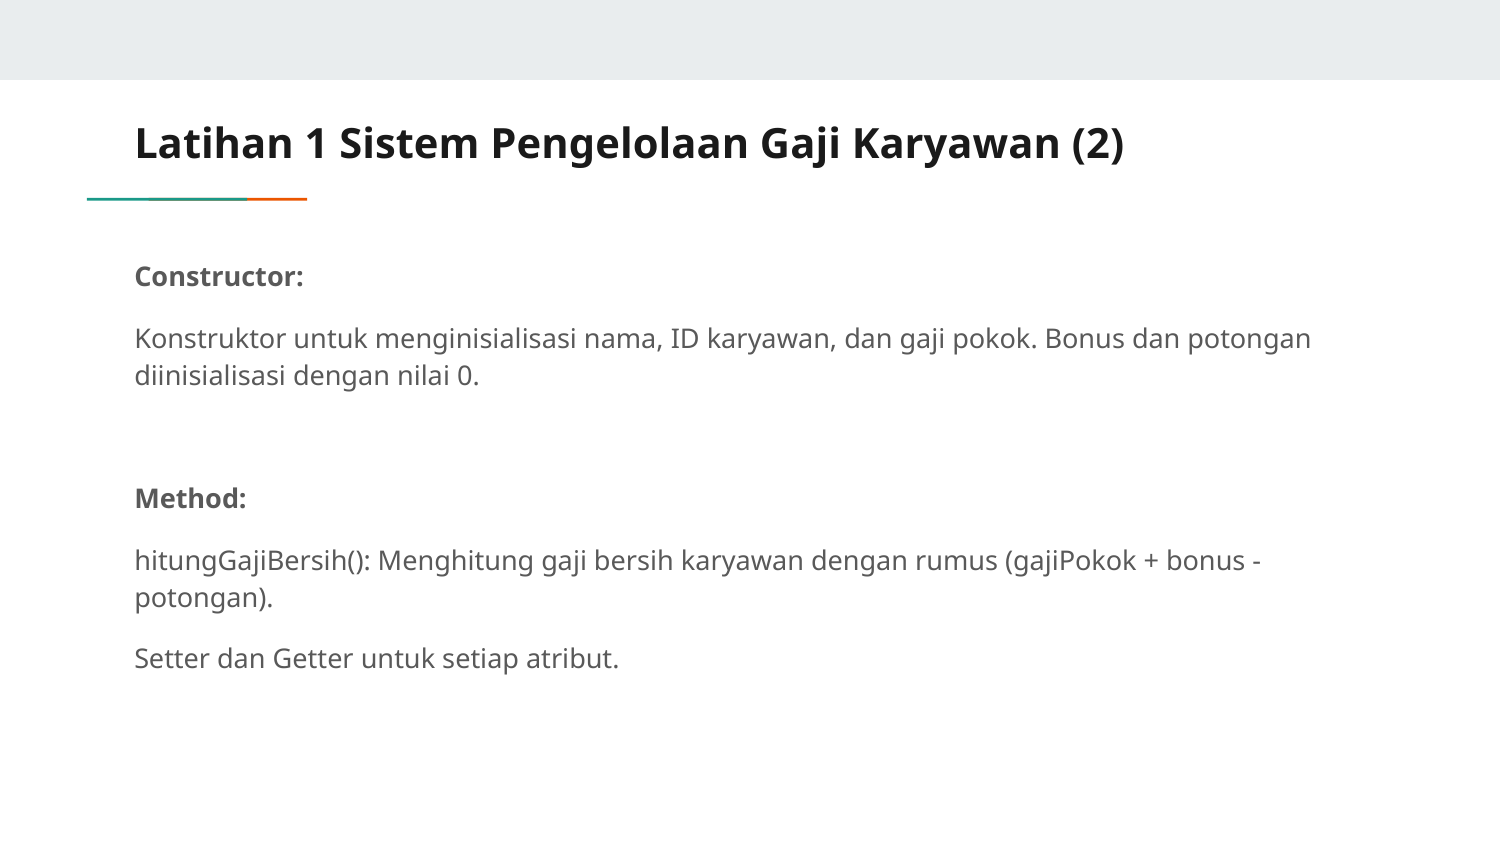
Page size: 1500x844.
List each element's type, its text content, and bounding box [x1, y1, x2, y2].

list Constructor: Konstruktor untuk menginisialisasi nama, ID karyawan, dan gaji pokok. Bonus dan potongan diinisialisasi dengan nilai 0. Method: hitungGajiBersih(): Menghitung gaji bersih karyawan dengan rumus (gajiPokok + bonus - potongan). Setter dan Getter untuk setiap atribut. [119, 243, 1381, 813]
title Latihan 1 Sistem Pengelolaan Gaji Karyawan (2) [119, 98, 1381, 187]
